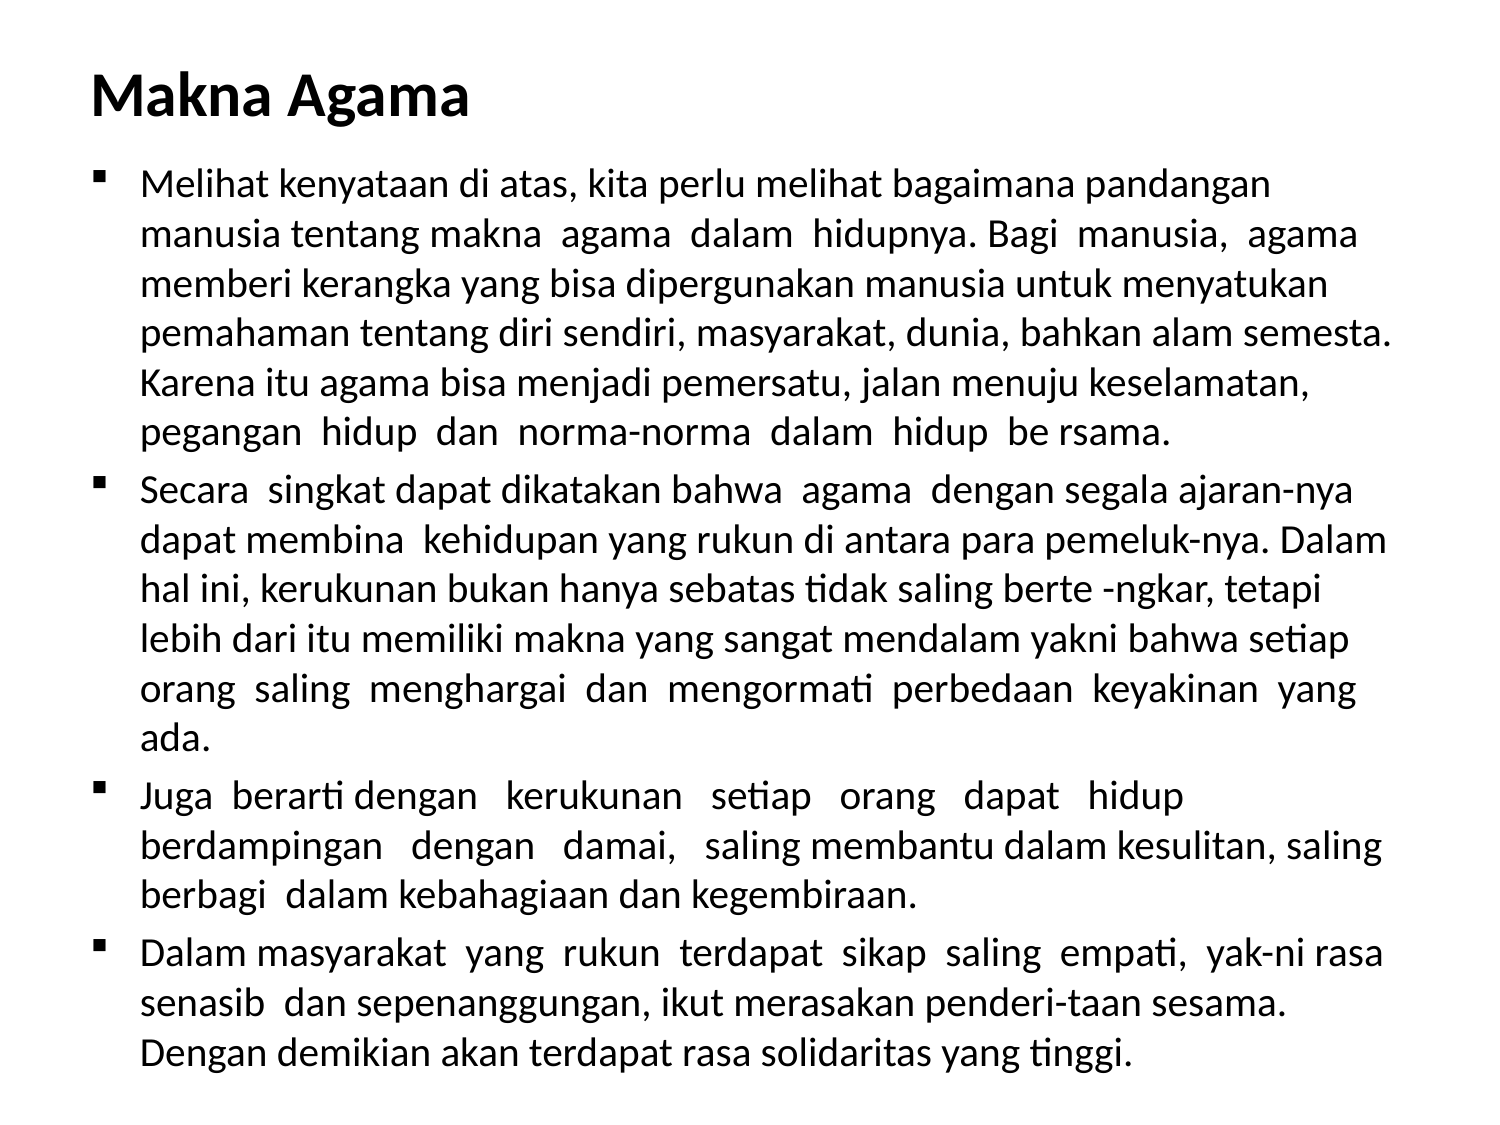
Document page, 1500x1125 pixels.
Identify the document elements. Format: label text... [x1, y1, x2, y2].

list Melihat kenyataan di atas, kita perlu melihat bagaimana pandangan manusia tentang makna agama dalam hidupnya. Bagi manusia, agama memberi kerangka yang bisa dipergunakan manusia untuk menyatukan pemahaman tentang diri sendiri, masyarakat, dunia, bahkan alam semesta. Karena itu agama bisa menjadi pemersatu, jalan menuju keselamatan, pegangan hidup dan norma-norma dalam hidup be rsama. Secara singkat dapat dikatakan bahwa agama dengan segala ajaran-nya dapat membina kehidupan yang rukun di antara para pemeluk-nya. Dalam hal ini, kerukunan bukan hanya sebatas tidak saling berte -ngkar, tetapi lebih dari itu memiliki makna yang sangat mendalam yakni bahwa setiap orang saling menghargai dan mengormati perbedaan keyakinan yang ada. Juga berarti dengan kerukunan setiap orang dapat hidup berdampingan dengan damai, saling membantu dalam kesulitan, saling berbagi dalam kebahagiaan dan kegembiraan. Dalam masyarakat yang rukun terdapat sikap saling empati, yak-ni rasa senasib dan sepenanggungan, ikut merasakan penderi-taan sesama. Dengan demikian akan terdapat rasa solidaritas yang tinggi. [75, 149, 1425, 1083]
title Makna Agama [75, 45, 1425, 138]
